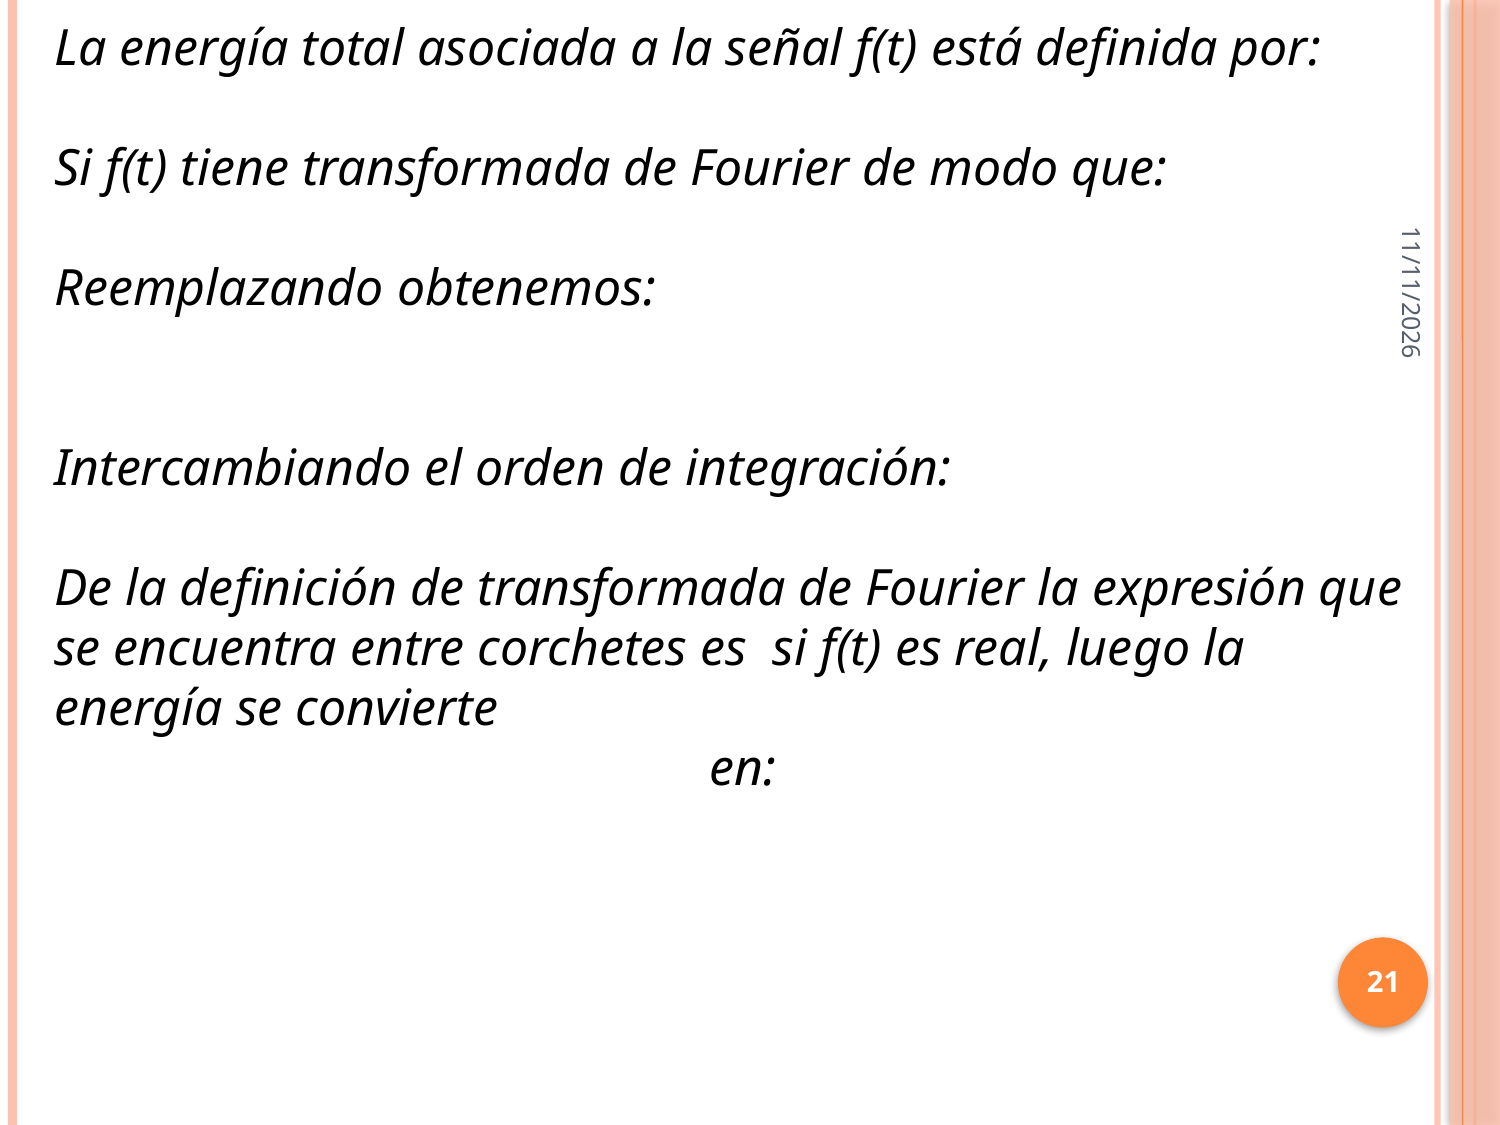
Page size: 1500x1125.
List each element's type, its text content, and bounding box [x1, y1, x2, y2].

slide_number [1378, 43, 1442, 374]
slide_number 21 [1333, 940, 1434, 1027]
